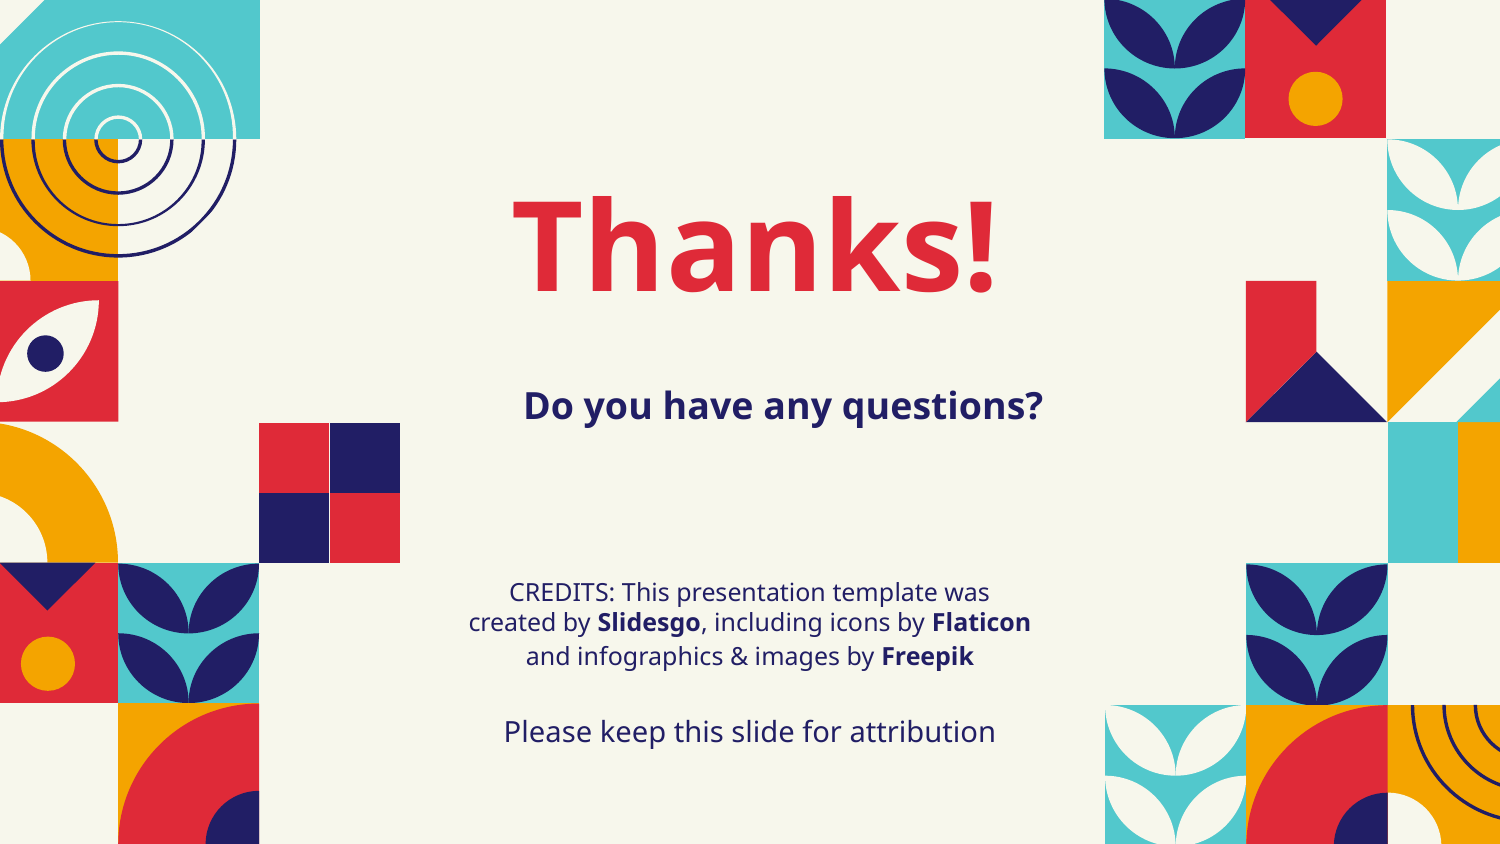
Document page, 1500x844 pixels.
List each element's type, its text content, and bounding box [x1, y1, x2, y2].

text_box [1245, 280, 1388, 423]
title Thanks! [492, 163, 1019, 332]
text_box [1104, 704, 1245, 844]
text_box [1104, 0, 1246, 139]
text_box Please keep this slide for attribution [457, 698, 1043, 770]
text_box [1248, 0, 1387, 139]
subtitle Do you have any questions? [501, 366, 1066, 574]
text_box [258, 422, 401, 564]
text_box [192, 158, 266, 232]
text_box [1245, 563, 1388, 704]
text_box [1246, 704, 1388, 844]
